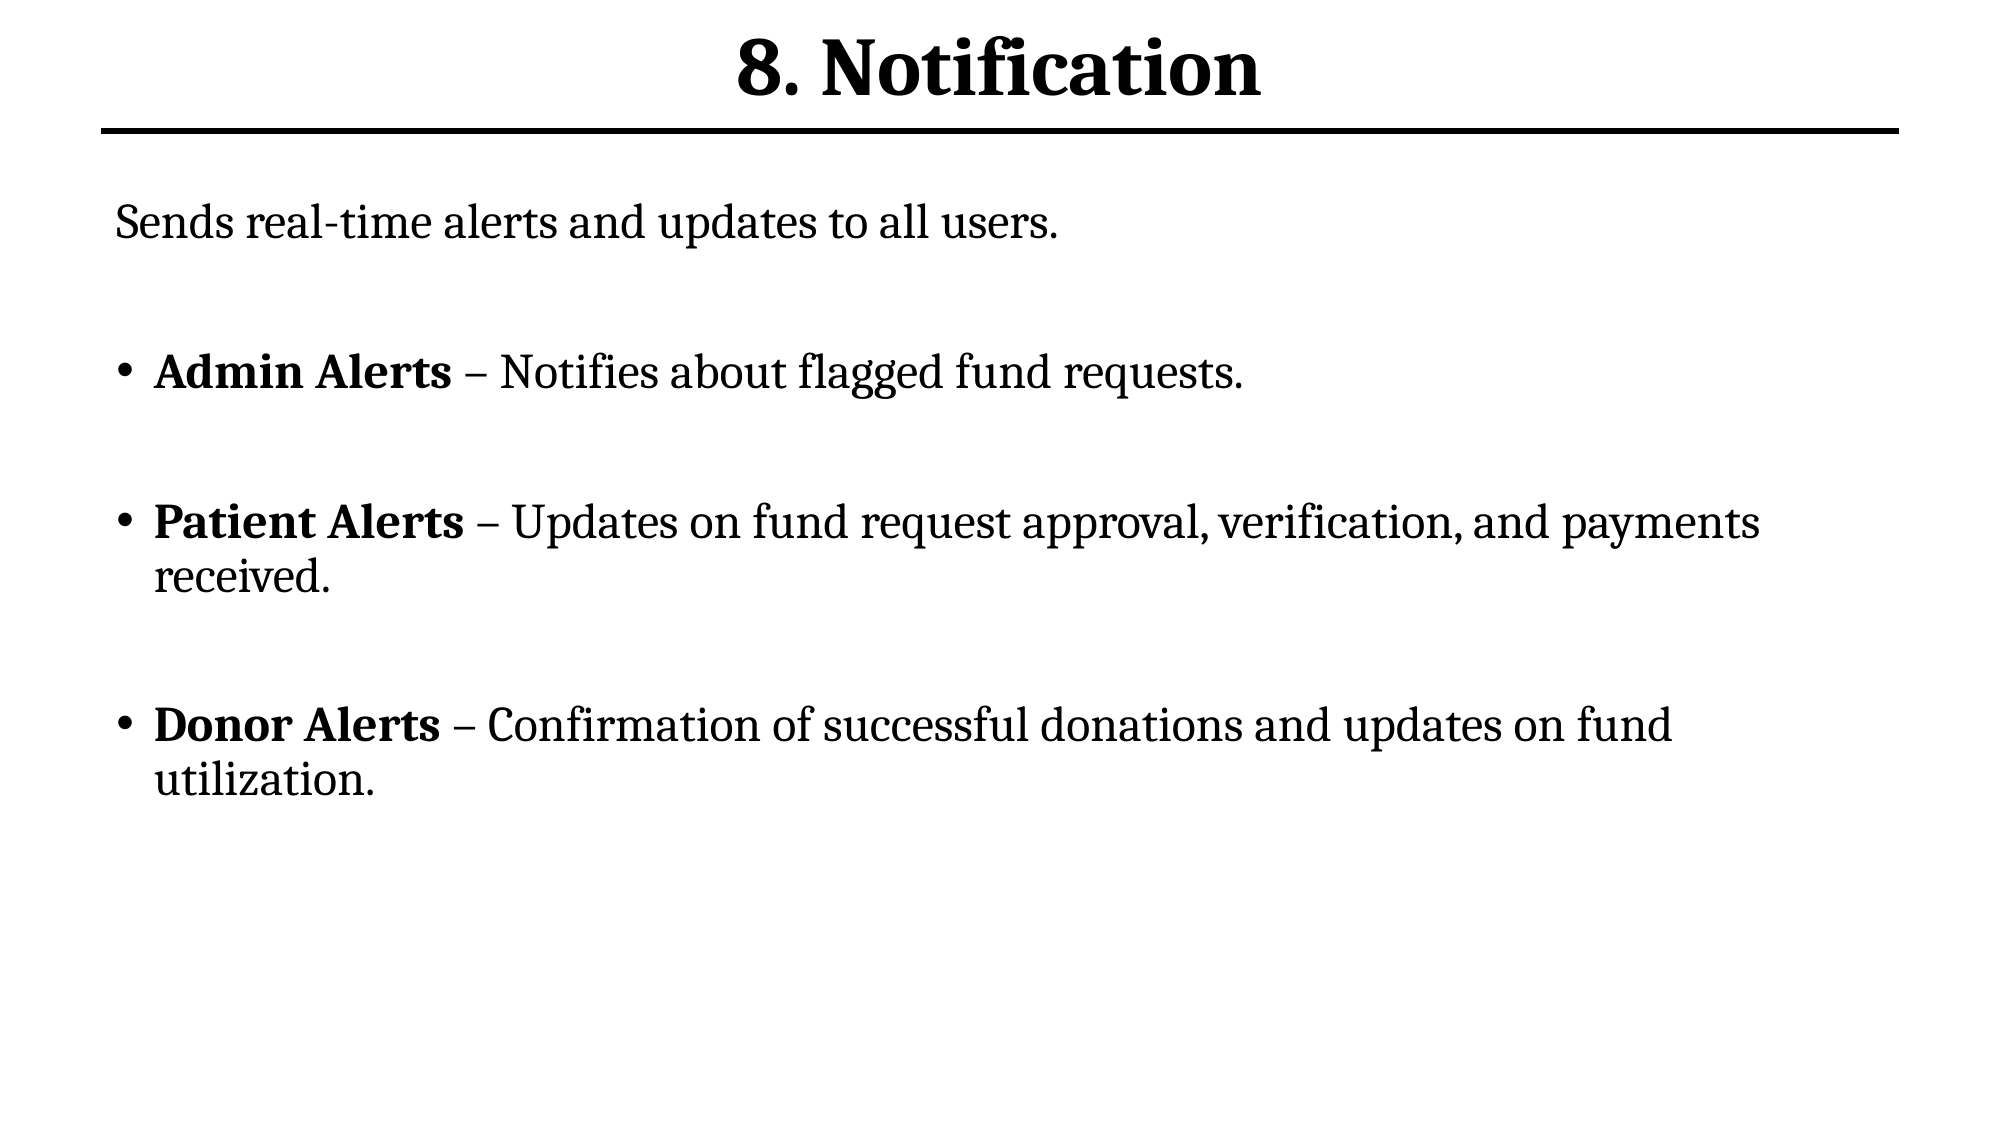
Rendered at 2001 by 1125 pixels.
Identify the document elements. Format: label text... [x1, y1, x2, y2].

list Sends real-time alerts and updates to all users. Admin Alerts – Notifies about flagged fund requests. Patient Alerts – Updates on fund request approval, verification, and payments received. Donor Alerts – Confirmation of successful donations and updates on fund utilization. [101, 188, 1899, 1065]
title 8. Notification [101, 2, 1899, 128]
